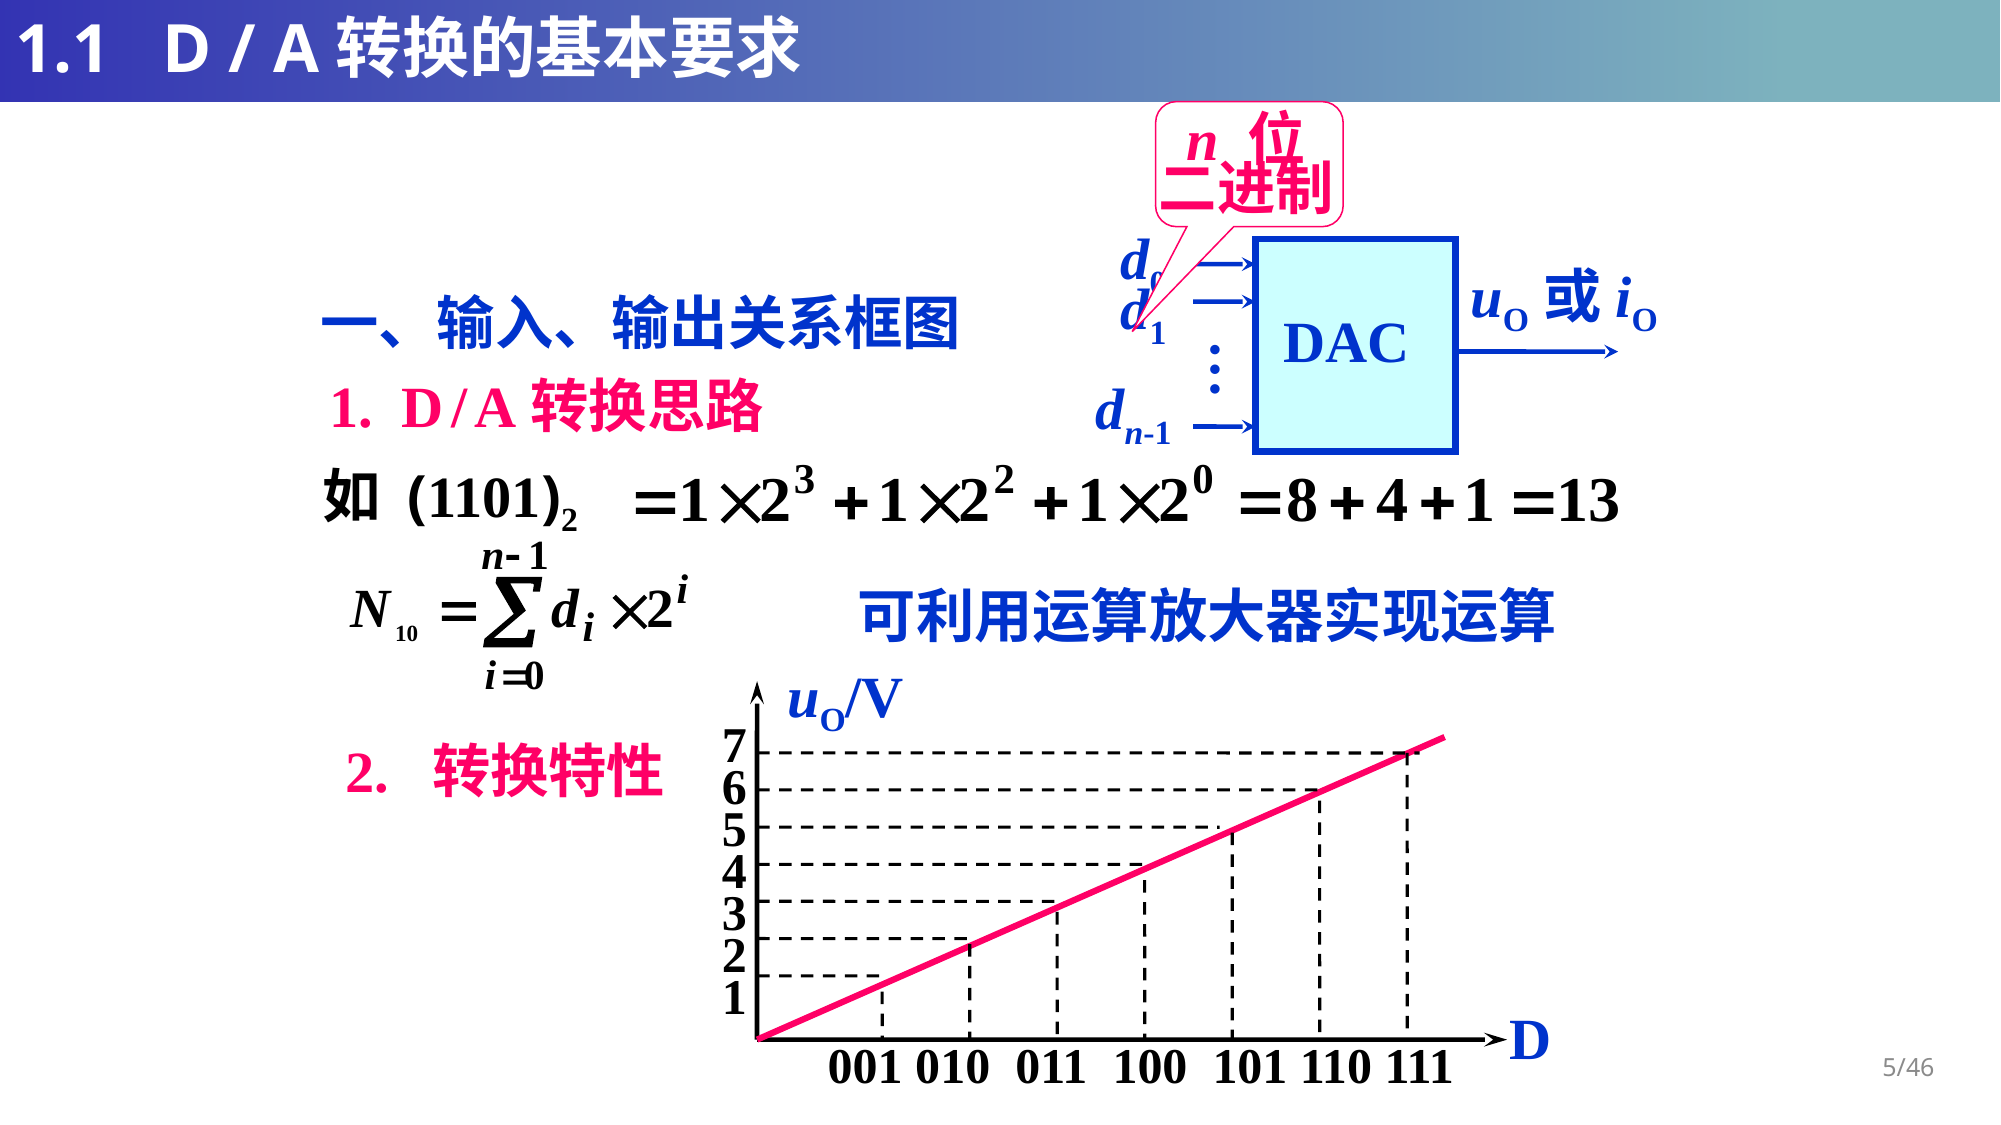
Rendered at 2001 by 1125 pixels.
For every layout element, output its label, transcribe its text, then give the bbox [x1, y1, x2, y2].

text_box 如 (1101)2 [307, 451, 620, 546]
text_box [620, 447, 1633, 538]
title 1.1 D / A转换的基本要求 [0, 0, 2000, 102]
slide_number 5/46 [1753, 1038, 1950, 1099]
text_box 一、输入、输出关系框图 [305, 278, 1056, 364]
text_box 1. D / A转换思路 [314, 364, 1002, 447]
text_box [338, 526, 705, 702]
text_box 可利用运算放大器实现运算 [843, 571, 1669, 657]
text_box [1142, 101, 1350, 228]
text_box 2. 转换特性 [330, 726, 707, 812]
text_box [707, 651, 1568, 1102]
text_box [1080, 214, 1706, 452]
